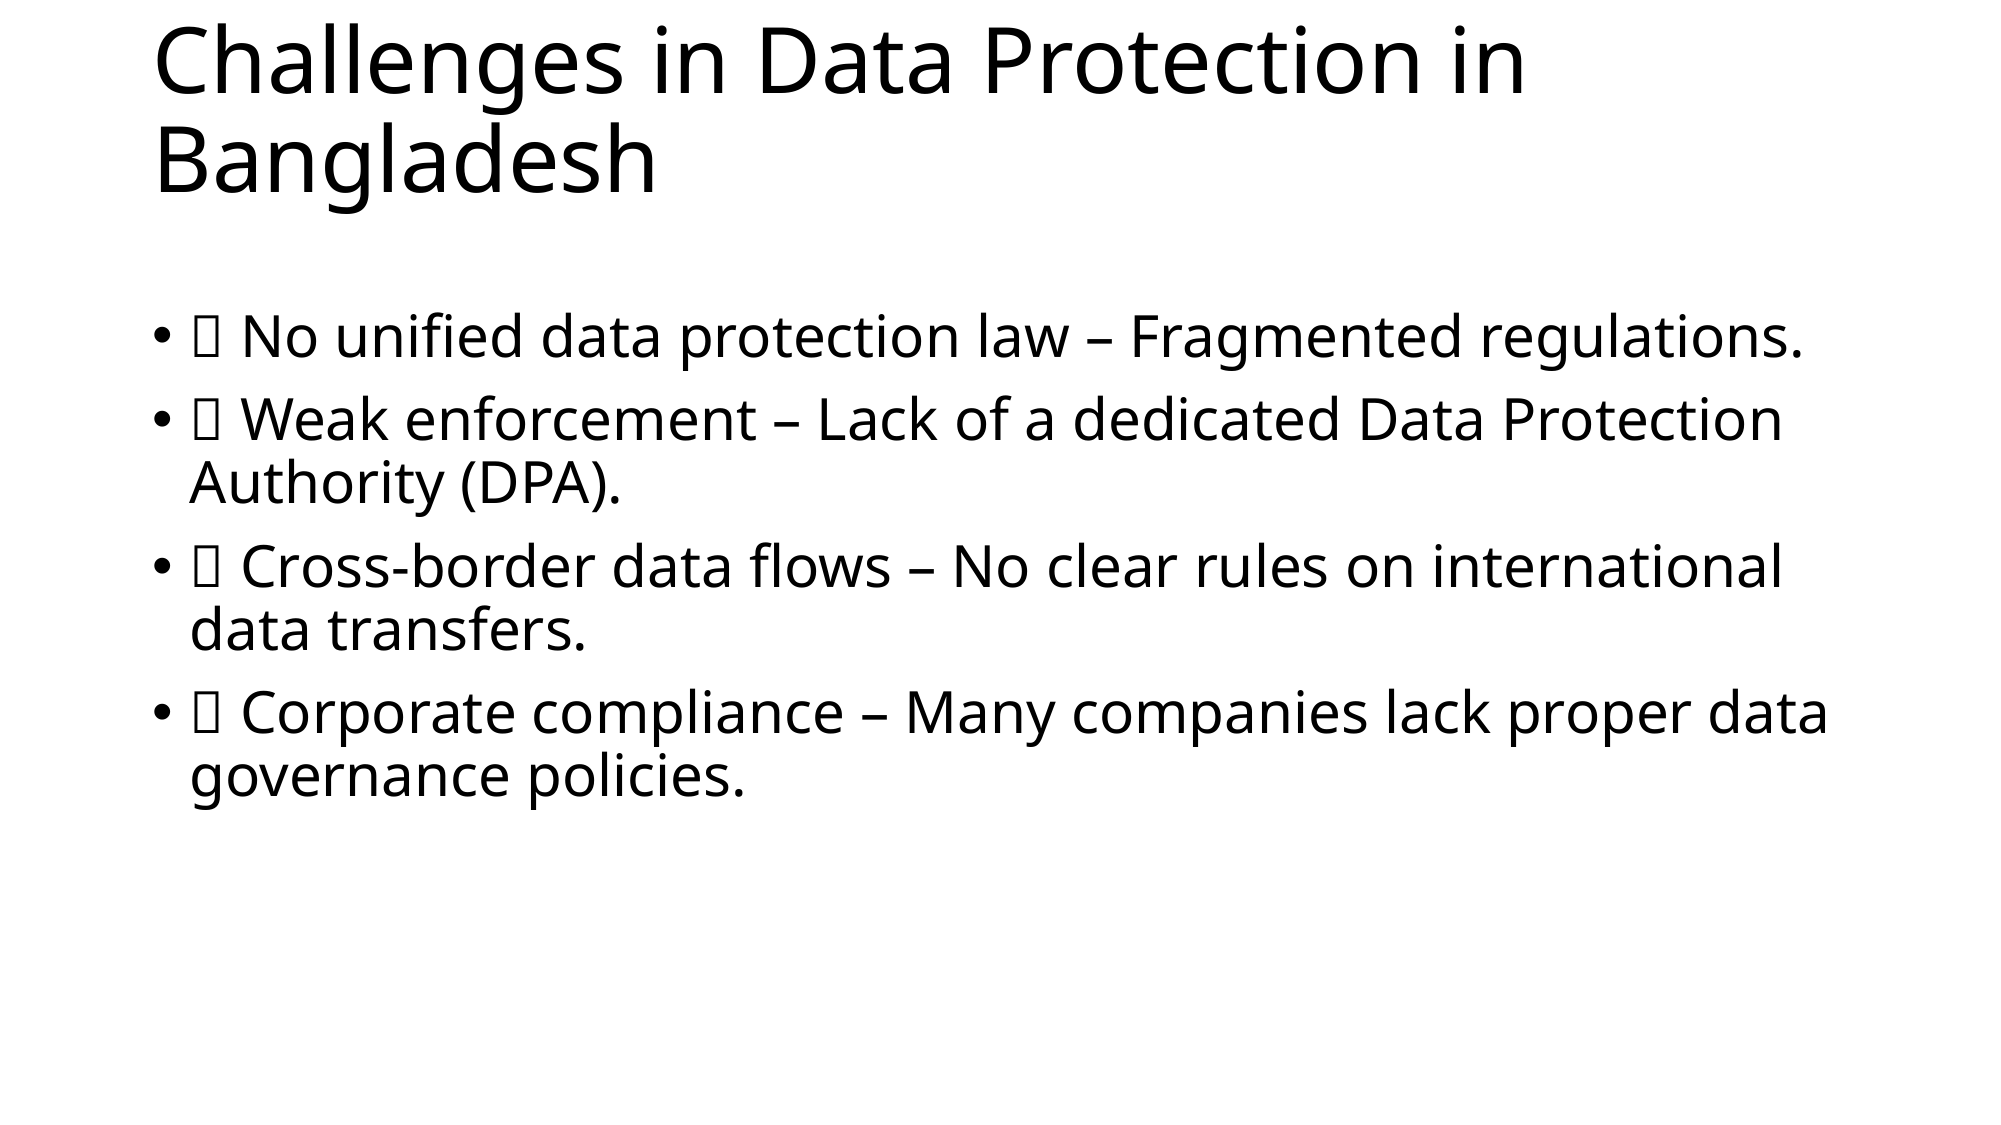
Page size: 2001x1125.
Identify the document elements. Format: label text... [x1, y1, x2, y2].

title Challenges in Data Protection in Bangladesh [137, 59, 1863, 278]
list ✅ No unified data protection law – Fragmented regulations. ✅ Weak enforcement – Lack of a dedicated Data Protection Authority (DPA). ✅ Cross-border data flows – No clear rules on international data transfers. ✅ Corporate compliance – Many companies lack proper data governance policies. [137, 299, 1863, 1014]
